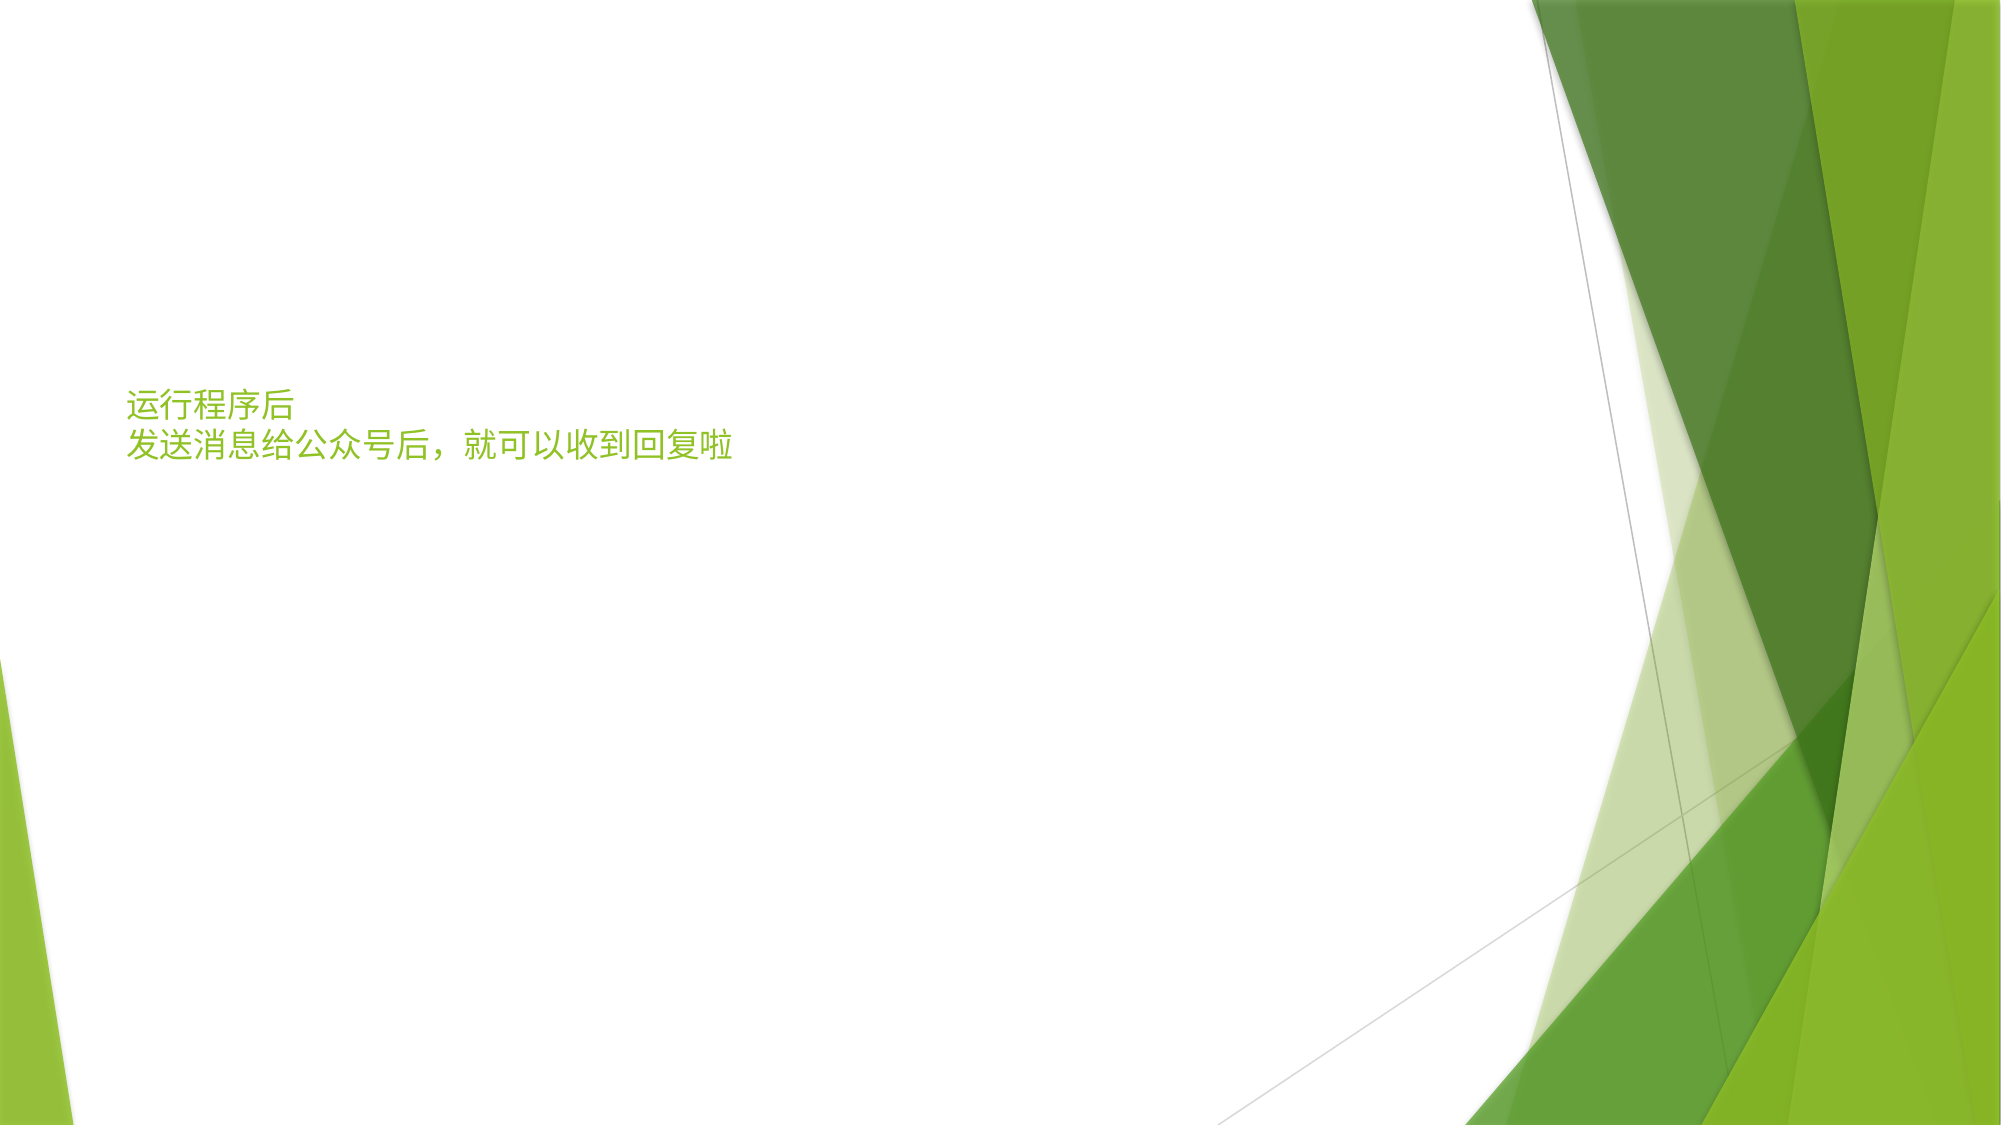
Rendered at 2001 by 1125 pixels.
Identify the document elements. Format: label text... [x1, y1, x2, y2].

title 运行程序后 发送消息给公众号后，就可以收到回复啦 [111, 375, 1522, 473]
